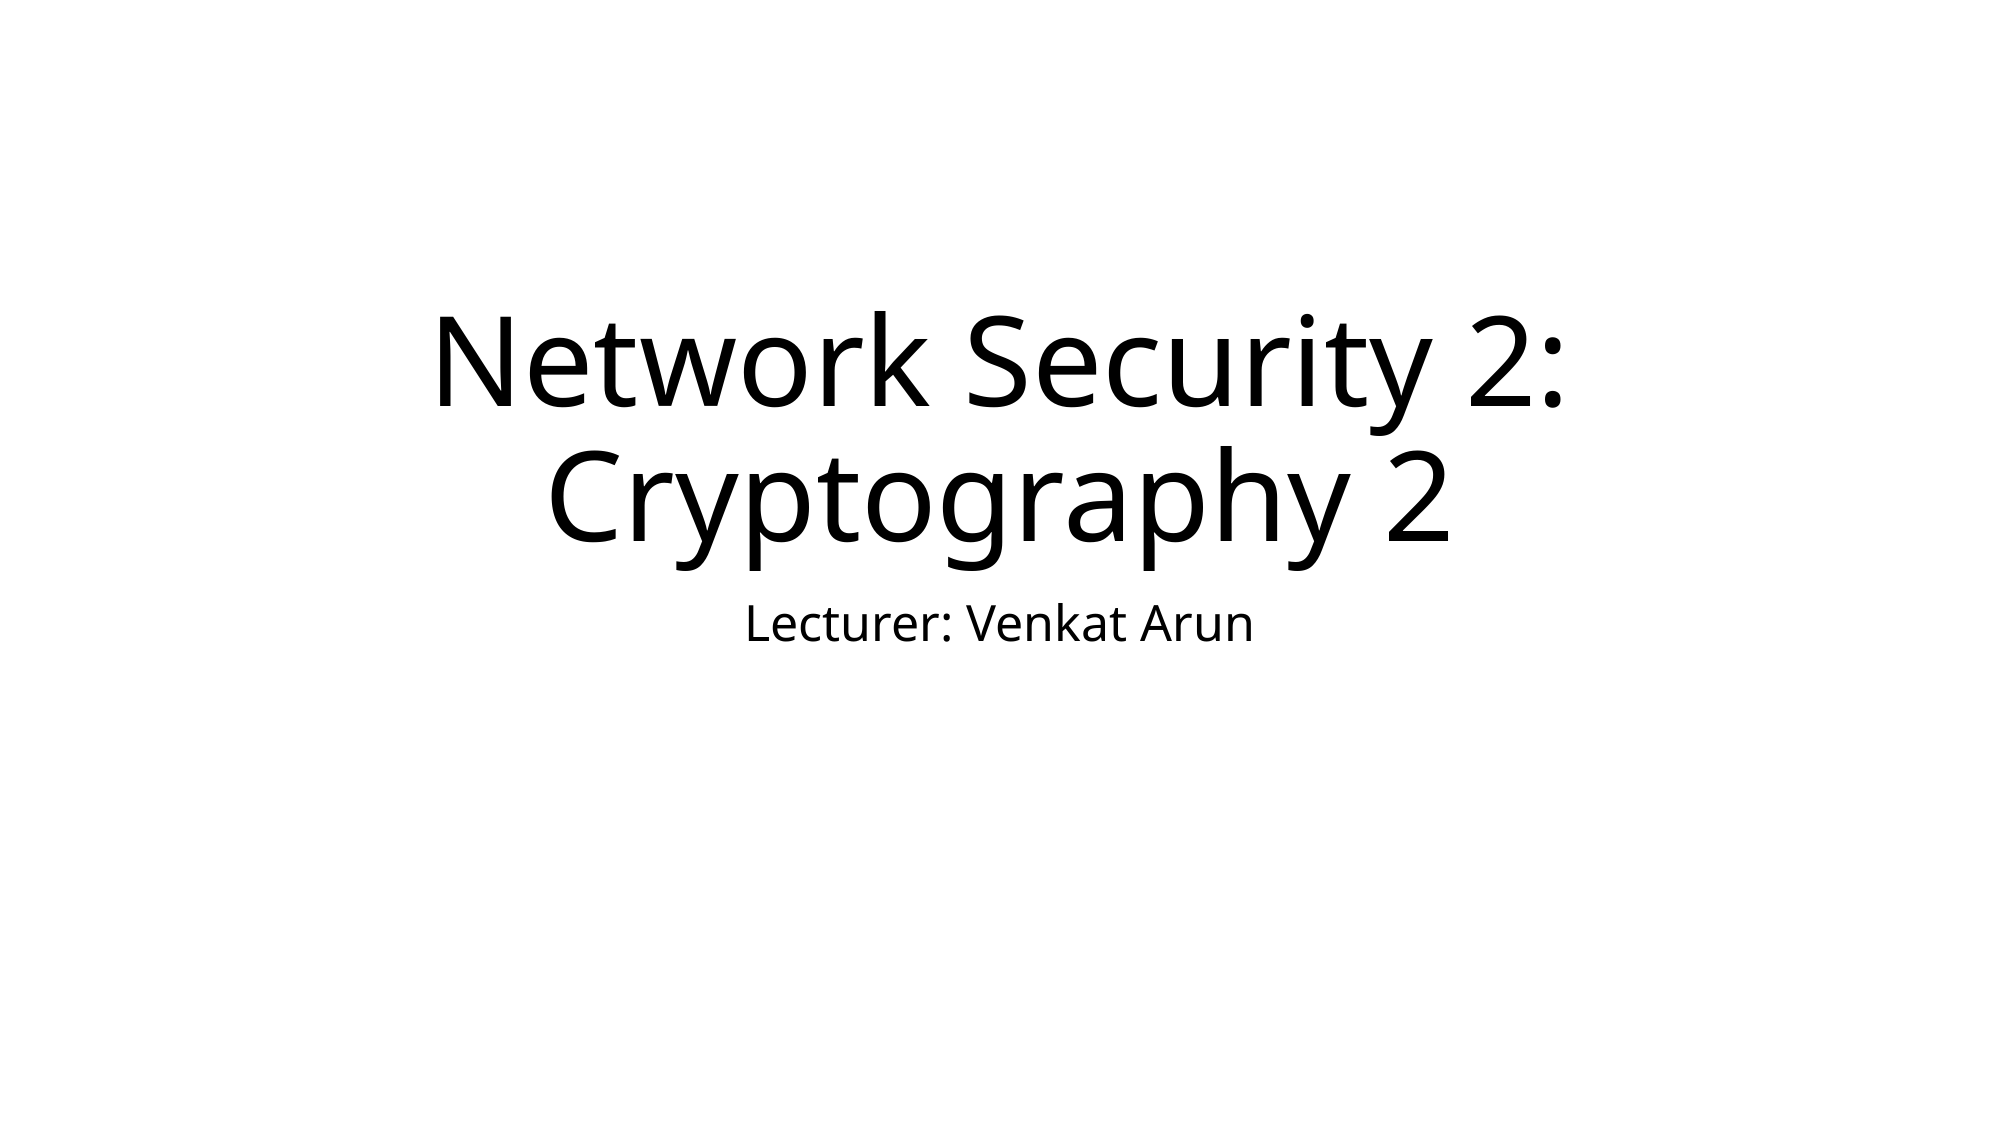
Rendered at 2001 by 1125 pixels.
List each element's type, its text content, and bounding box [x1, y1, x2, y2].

subtitle Lecturer: Venkat Arun [249, 590, 1750, 863]
title Network Security 2: Cryptography 2 [249, 184, 1750, 576]
